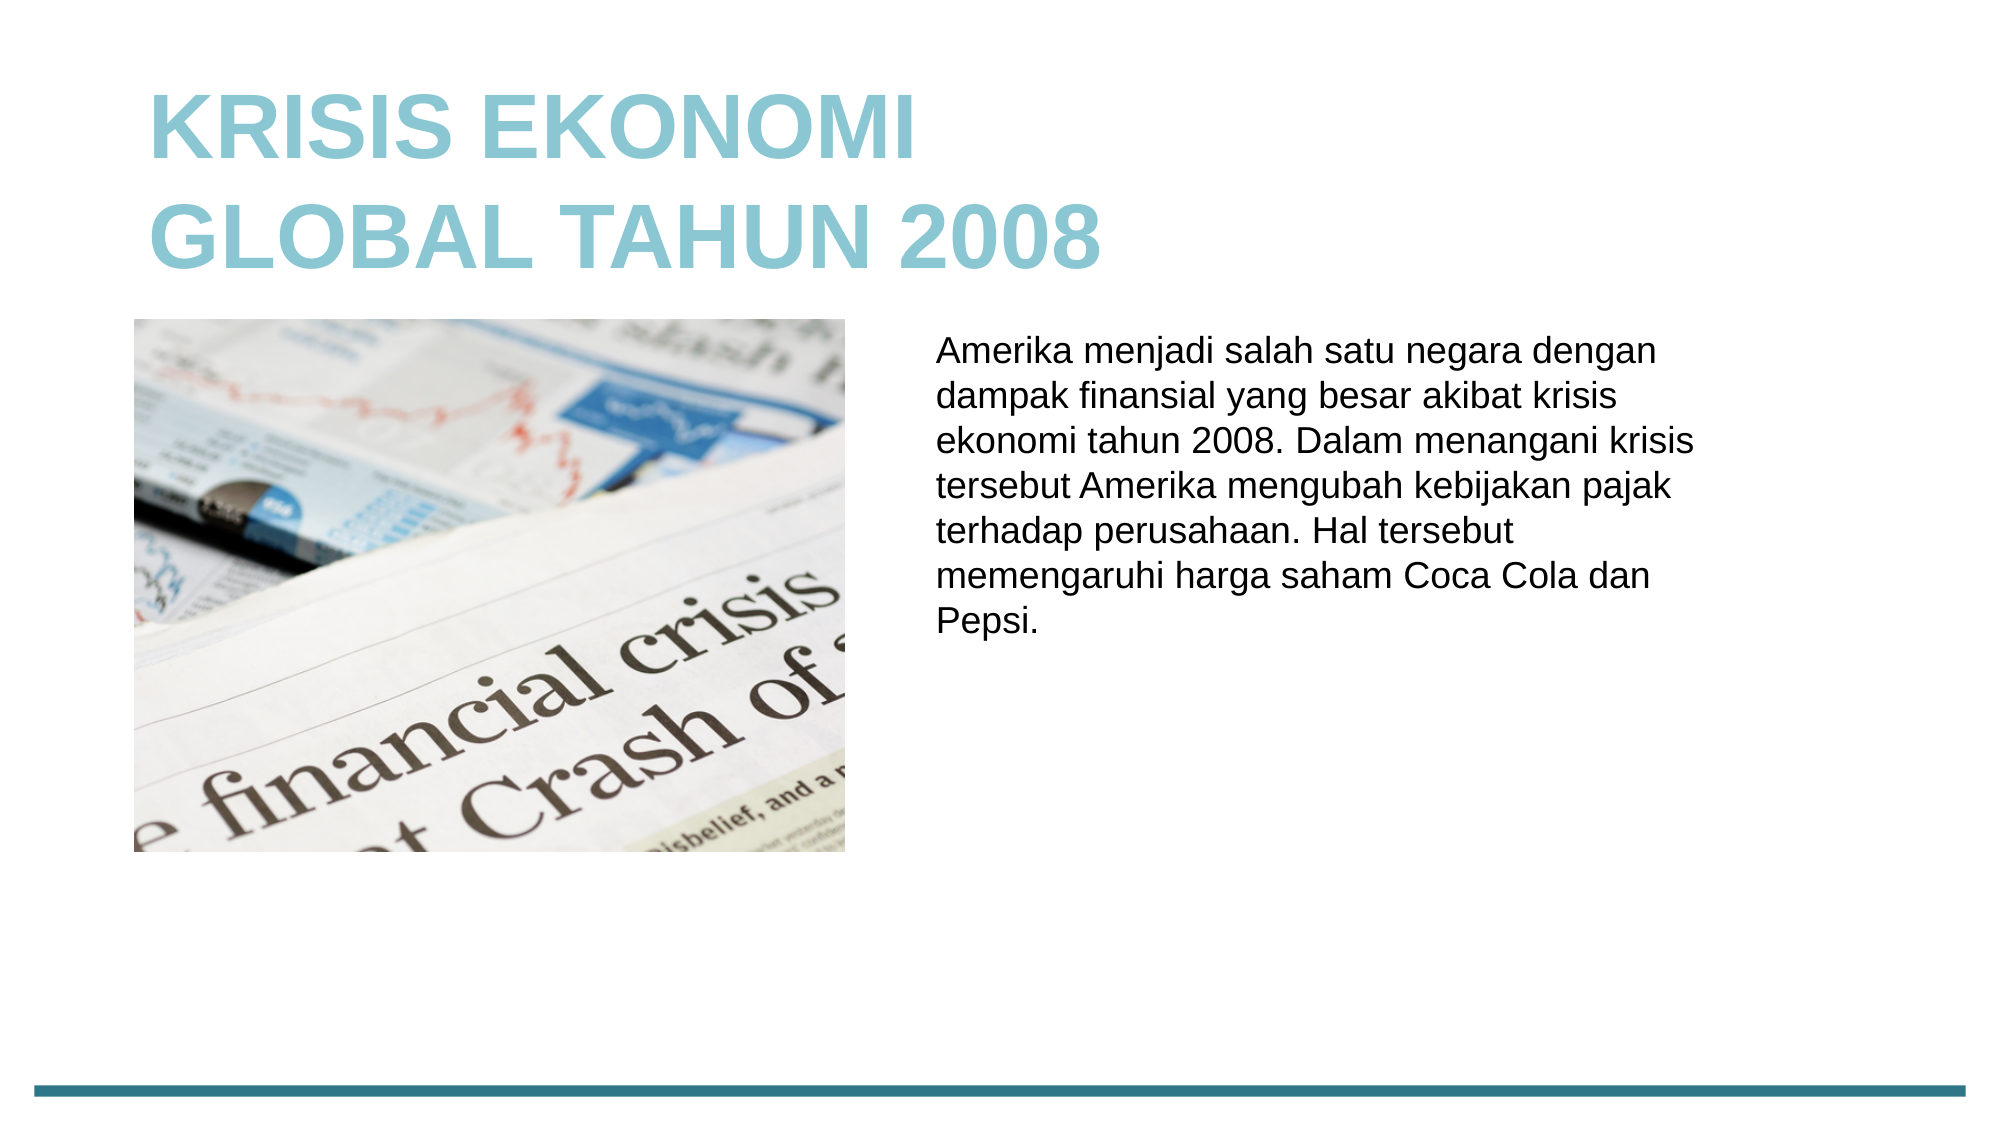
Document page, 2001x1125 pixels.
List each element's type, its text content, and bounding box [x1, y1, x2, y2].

text_box Amerika menjadi salah satu negara dengan dampak finansial yang besar akibat krisis ekonomi tahun 2008. Dalam menangani krisis tersebut Amerika mengubah kebijakan pajak terhadap perusahaan. Hal tersebut memengaruhi harga saham Coca Cola dan Pepsi. [921, 319, 1732, 649]
picture [134, 318, 845, 852]
text_box KRISIS EKONOMI GLOBAL TAHUN 2008 [134, 59, 1157, 295]
